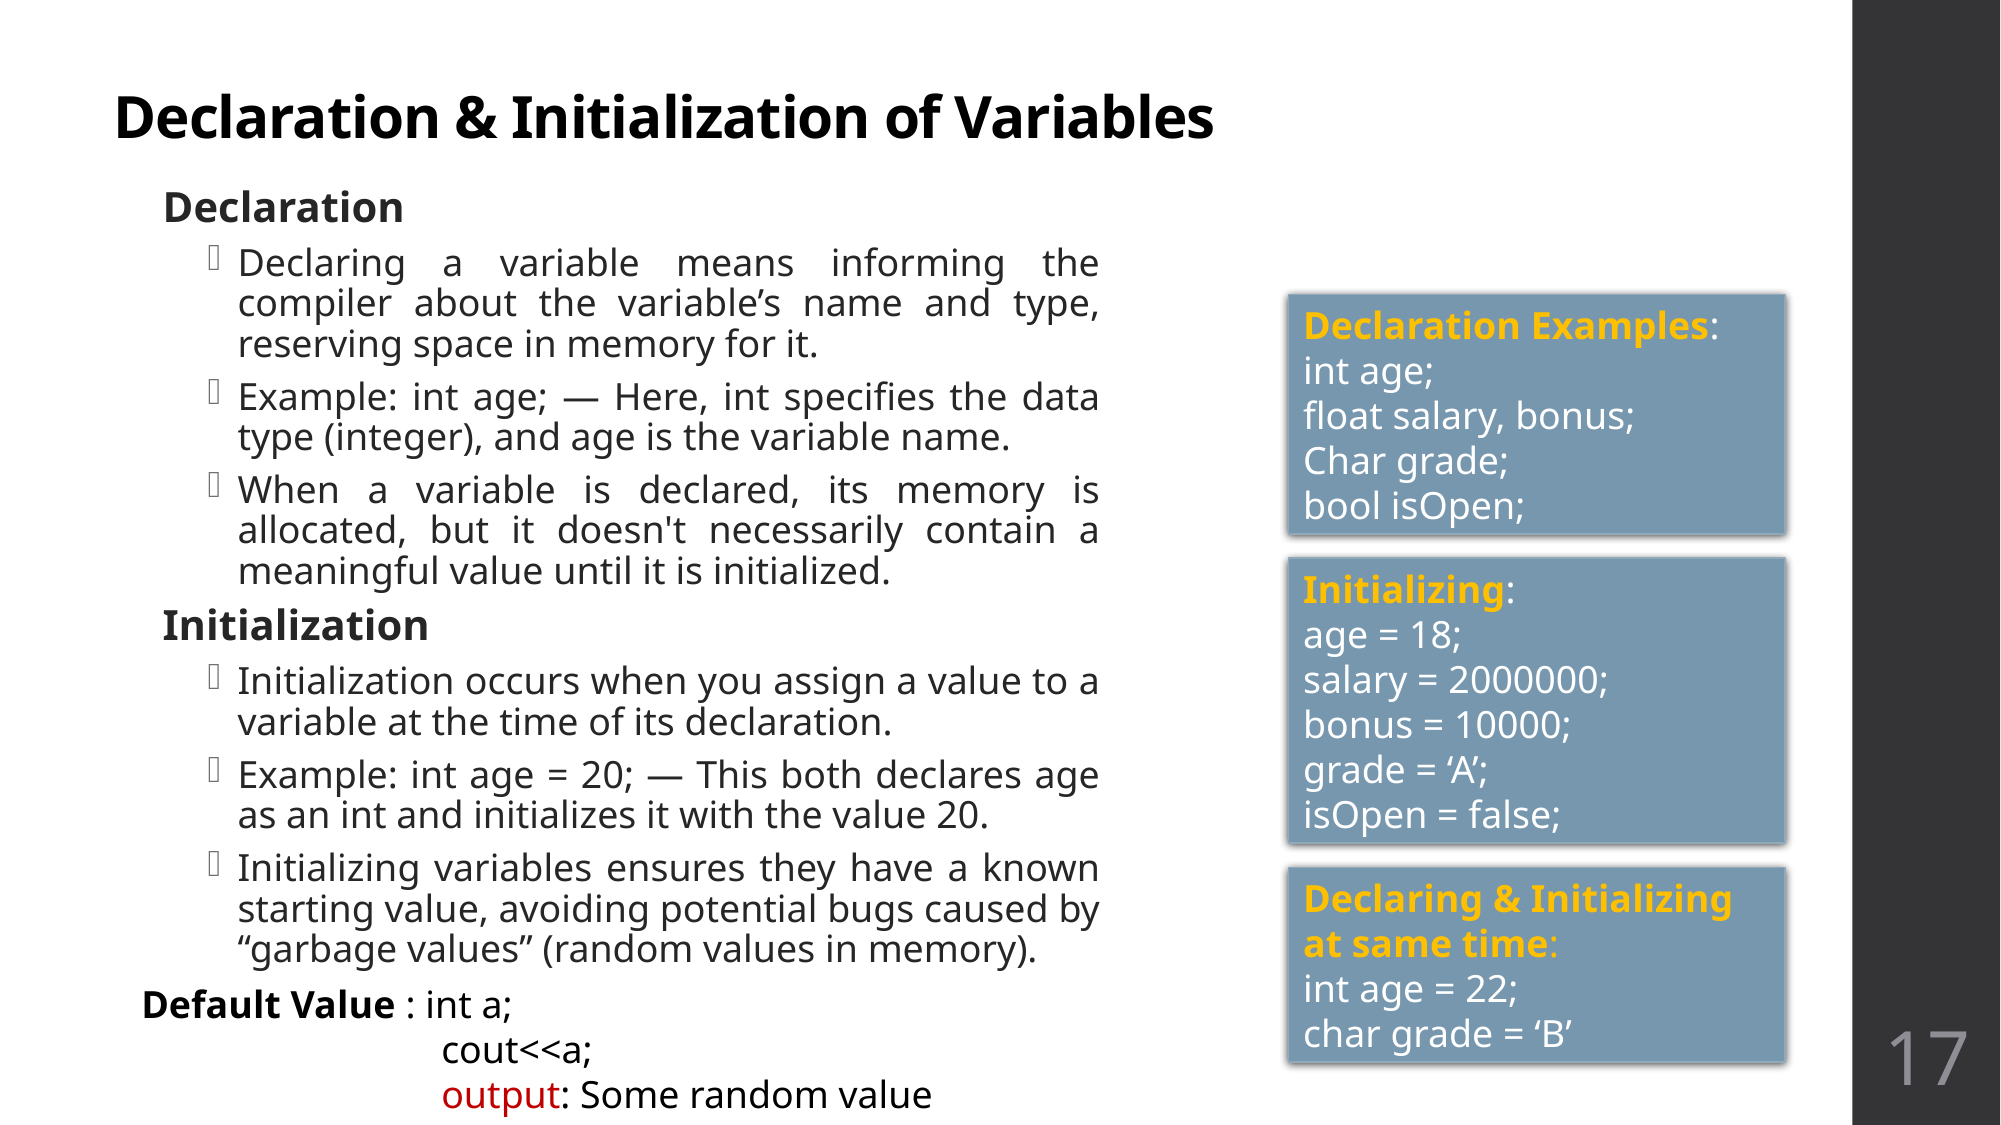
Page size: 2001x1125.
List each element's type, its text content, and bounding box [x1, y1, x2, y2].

text_box Initializing: age = 18; salary = 2000000; bonus = 10000; grade = ‘A’; isOpen = false; [1288, 557, 1786, 844]
text_box Default Value : int a; cout<<a; output: Some random value [126, 973, 948, 1124]
list Declaration Declaring a variable means informing the compiler about the variable’s name and type, reserving space in memory for it. Example: int age; — Here, int specifies the data type (integer), and age is the variable name. When a variable is declared, its memory is allocated, but it doesn't necessarily contain a meaningful value until it is initialized. Initialization Initialization occurs when you assign a value to a variable at the time of its declaration. Example: int age = 20; — This both declares age as an int and initializes it with the value 20. Initializing variables ensures they have a known starting value, avoiding potential bugs caused by “garbage values” (random values in memory). [57, 178, 1116, 816]
slide_number 17 [1852, 1012, 2000, 1110]
text_box Declaration Examples: int age; float salary, bonus; Char grade; bool isOpen; [1288, 294, 1786, 535]
title Declaration & Initialization of Variables [98, 56, 1739, 159]
text_box Declaring & Initializing at same time: int age = 22; char grade = ‘B’ [1288, 867, 1786, 1063]
